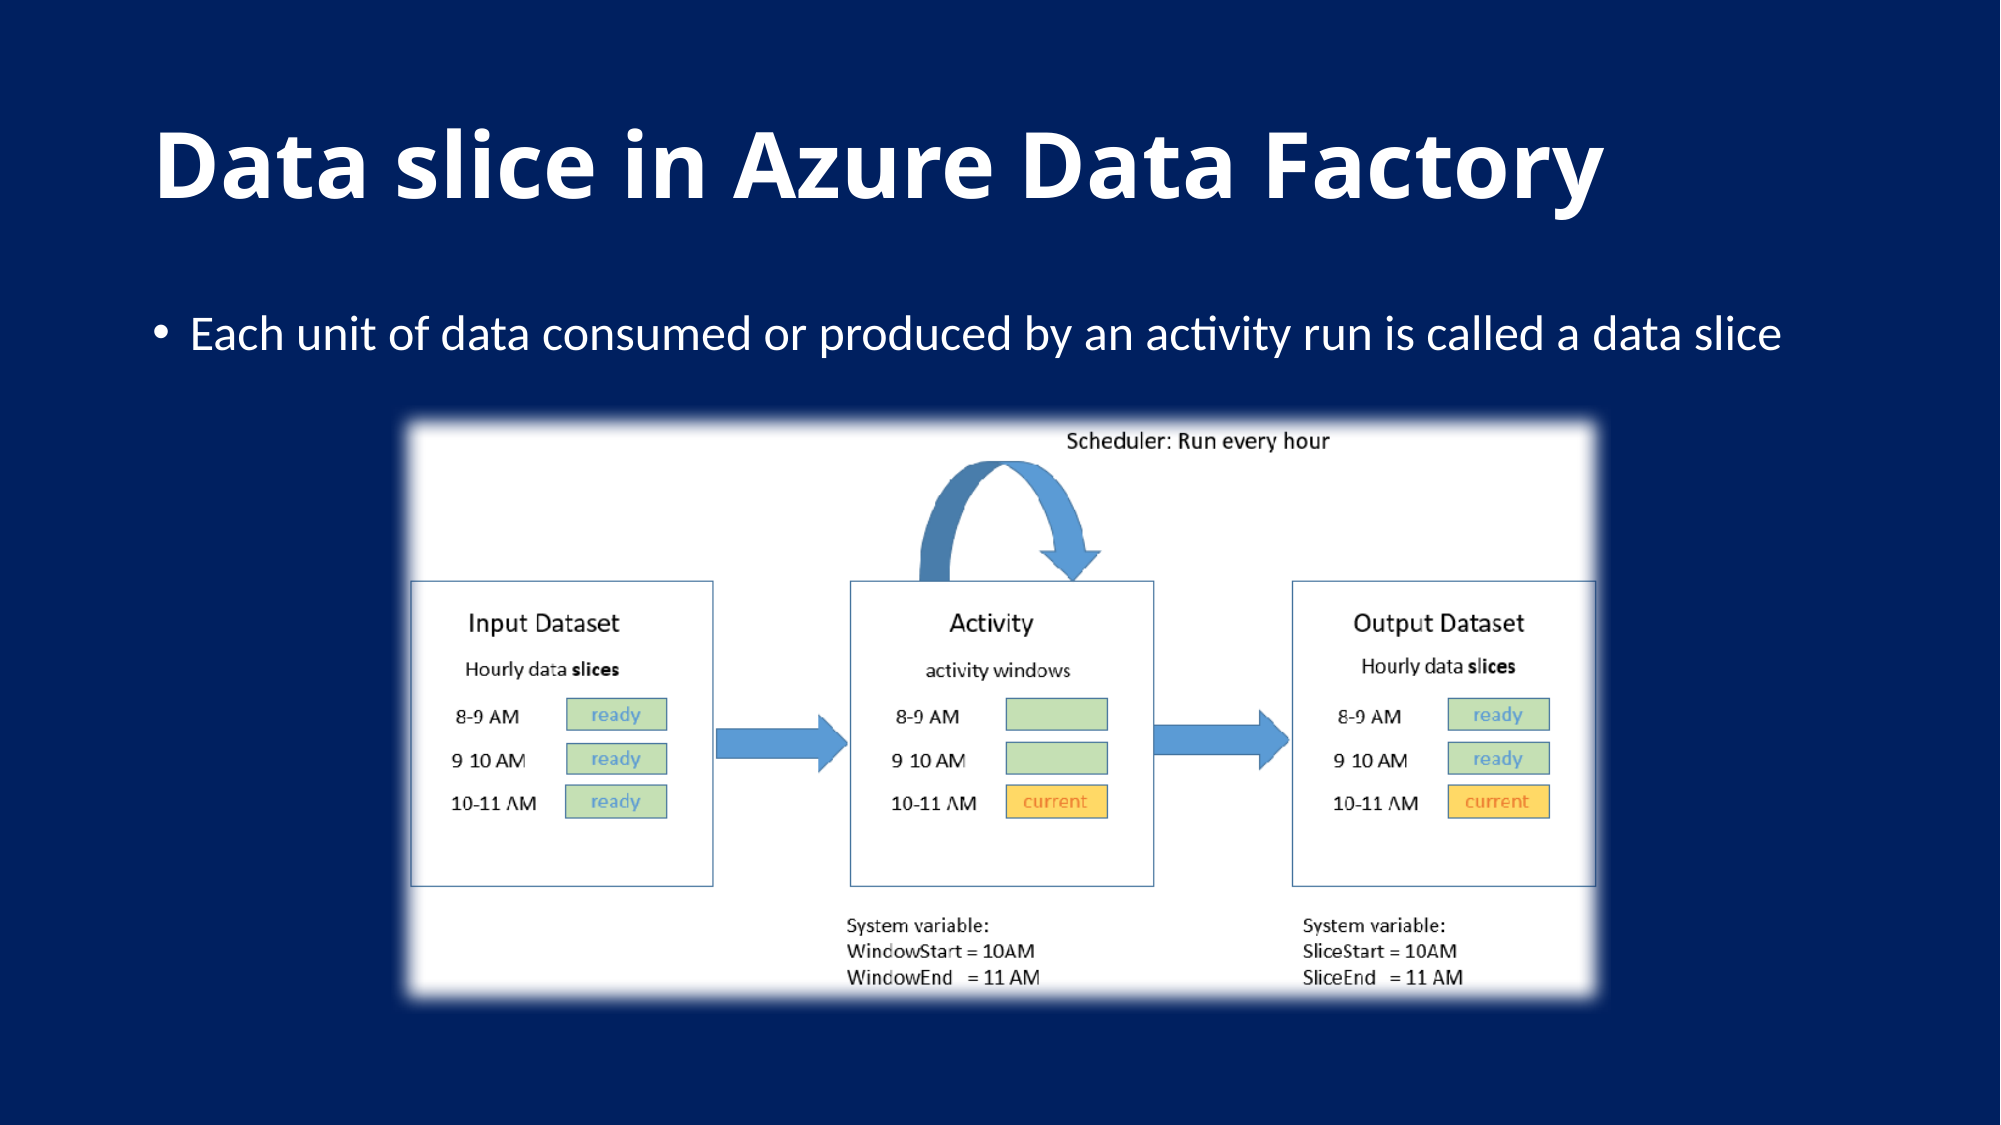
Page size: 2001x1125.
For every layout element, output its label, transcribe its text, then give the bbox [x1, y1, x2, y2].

picture [391, 405, 1611, 1014]
list Each unit of data consumed or produced by an activity run is called a data slice [137, 299, 1863, 1014]
title Data slice in Azure Data Factory [137, 59, 1863, 278]
